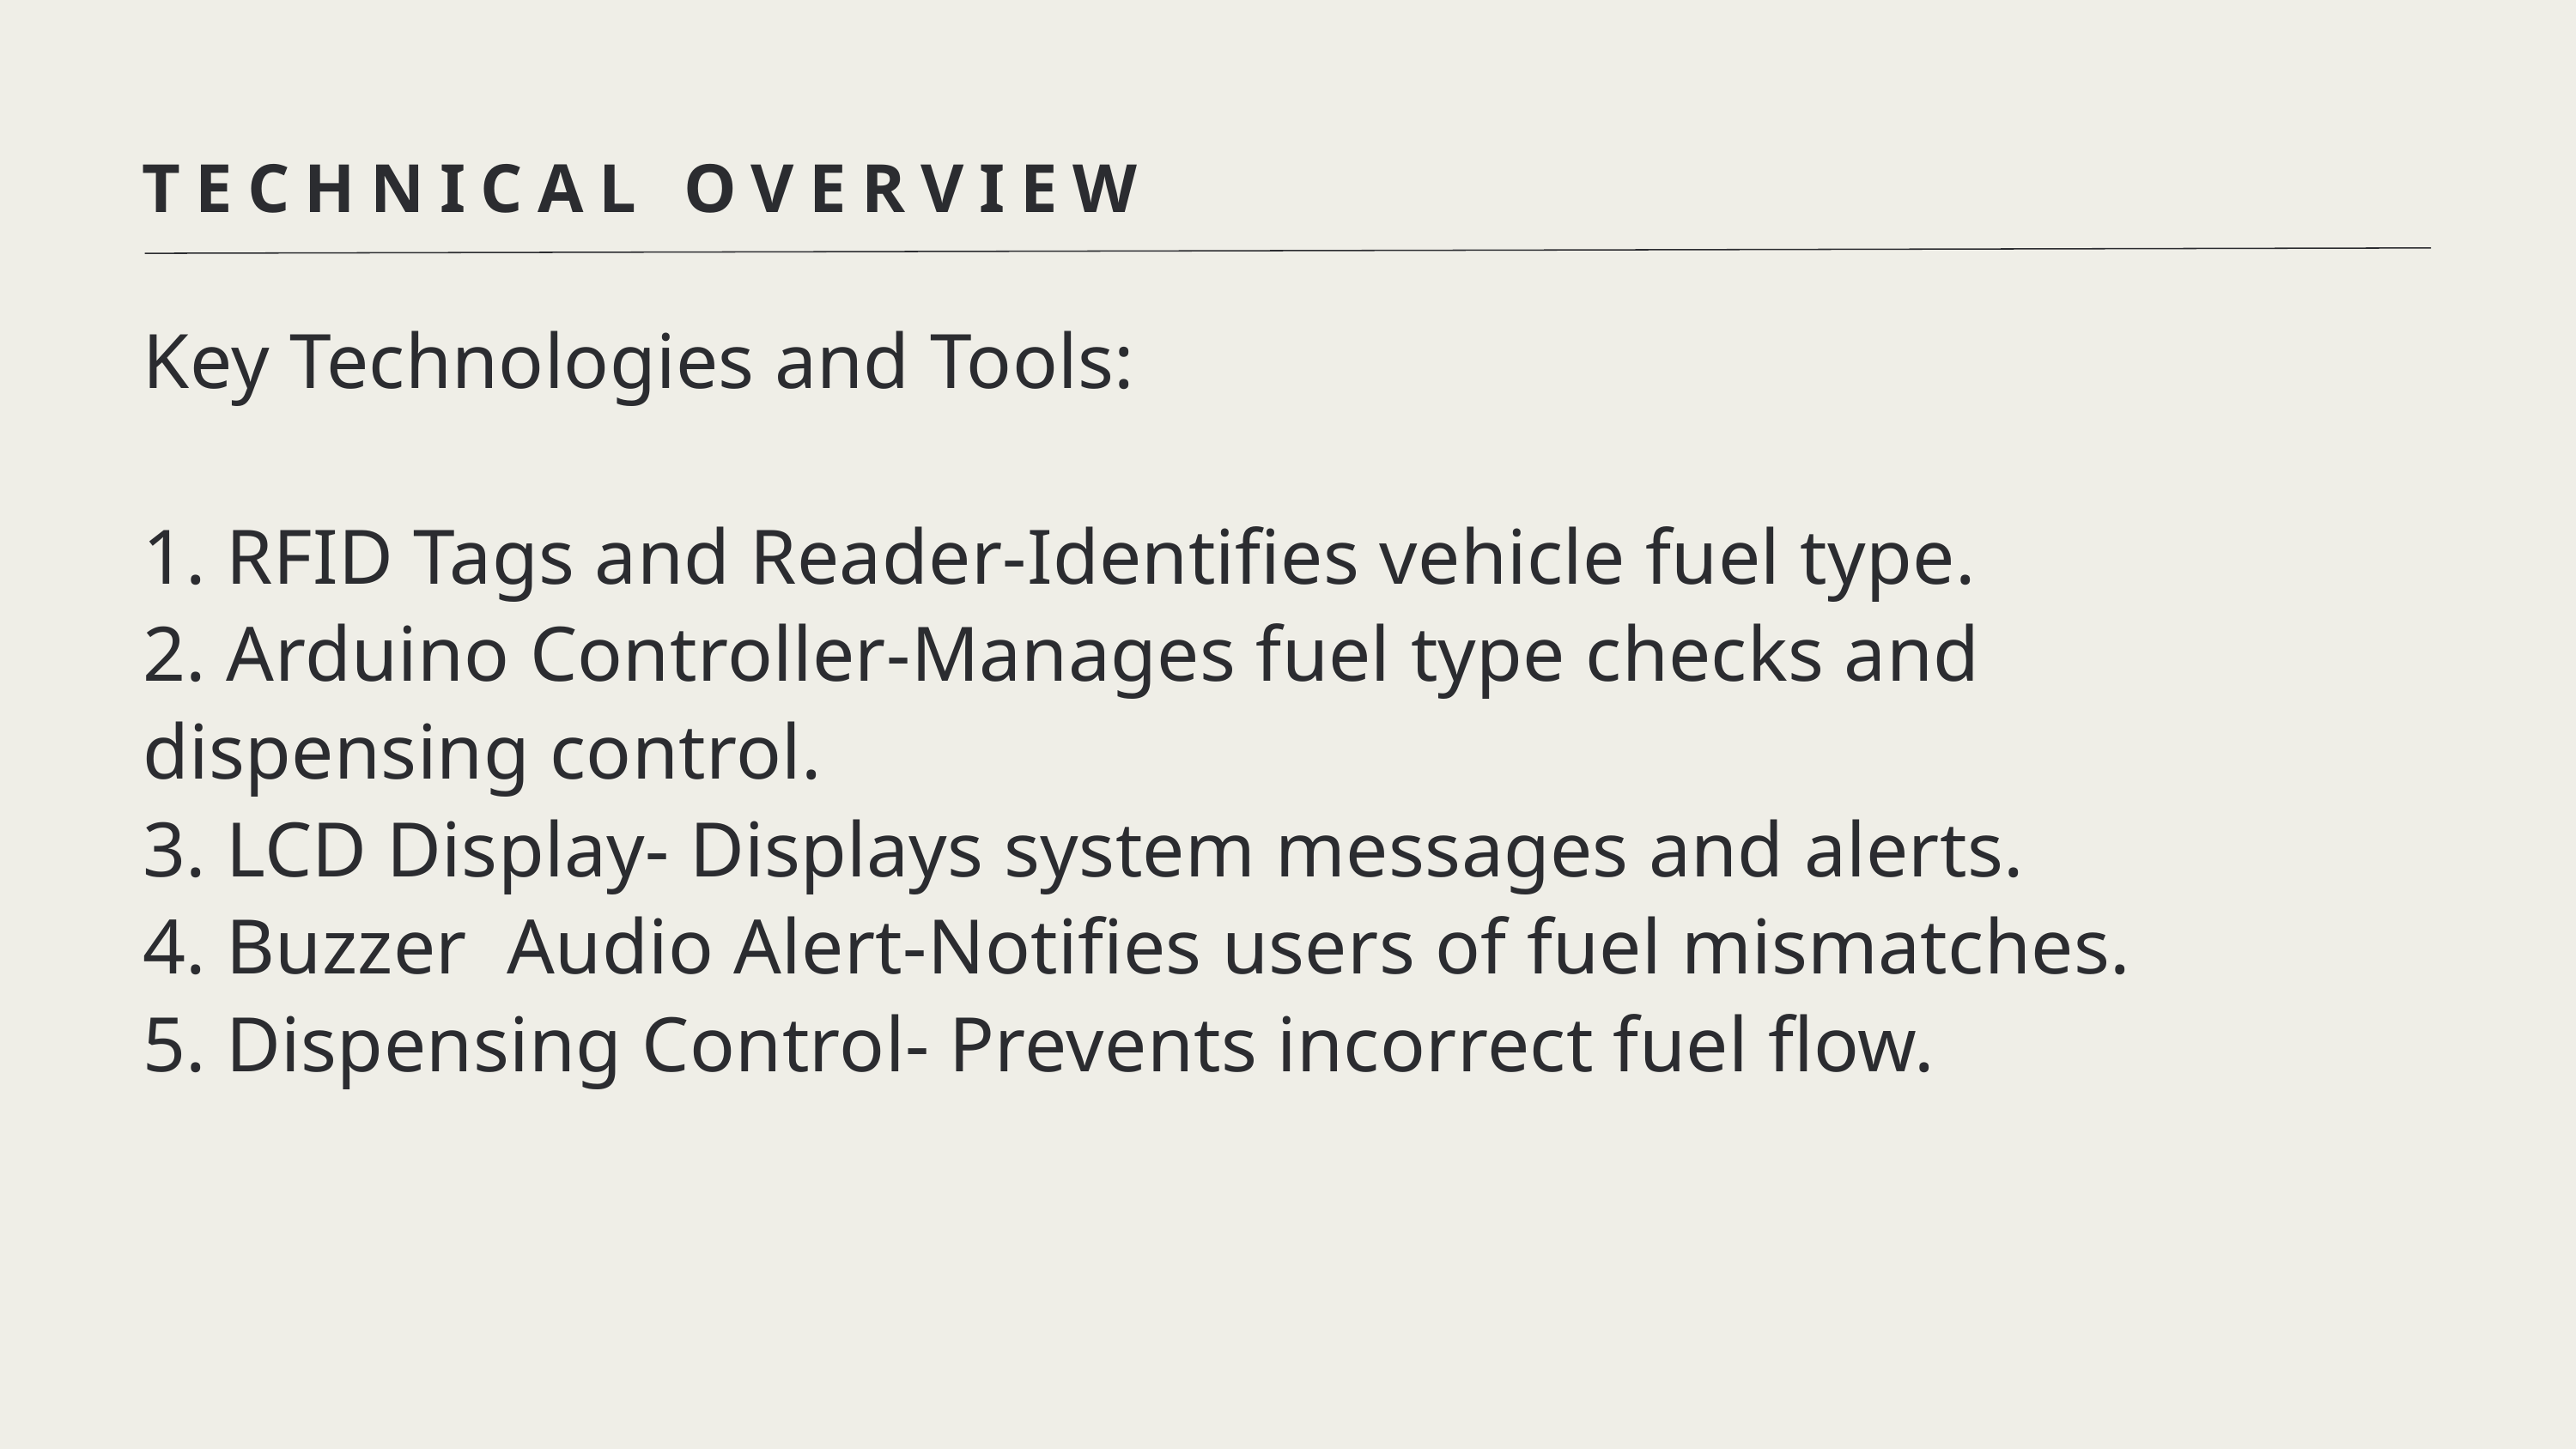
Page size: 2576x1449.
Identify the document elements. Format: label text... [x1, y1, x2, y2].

text_box Key Technologies and Tools: 1. RFID Tags and Reader-Identifies vehicle fuel type. 2. Arduino Controller-Manages fuel type checks and dispensing control. 3. LCD Display- Displays system messages and alerts. 4. Buzzer Audio Alert-Notifies users of fuel mismatches. 5. Dispensing Control- Prevents incorrect fuel flow. [143, 306, 2391, 1088]
text_box TECHNICAL OVERVIEW [142, 132, 2428, 226]
